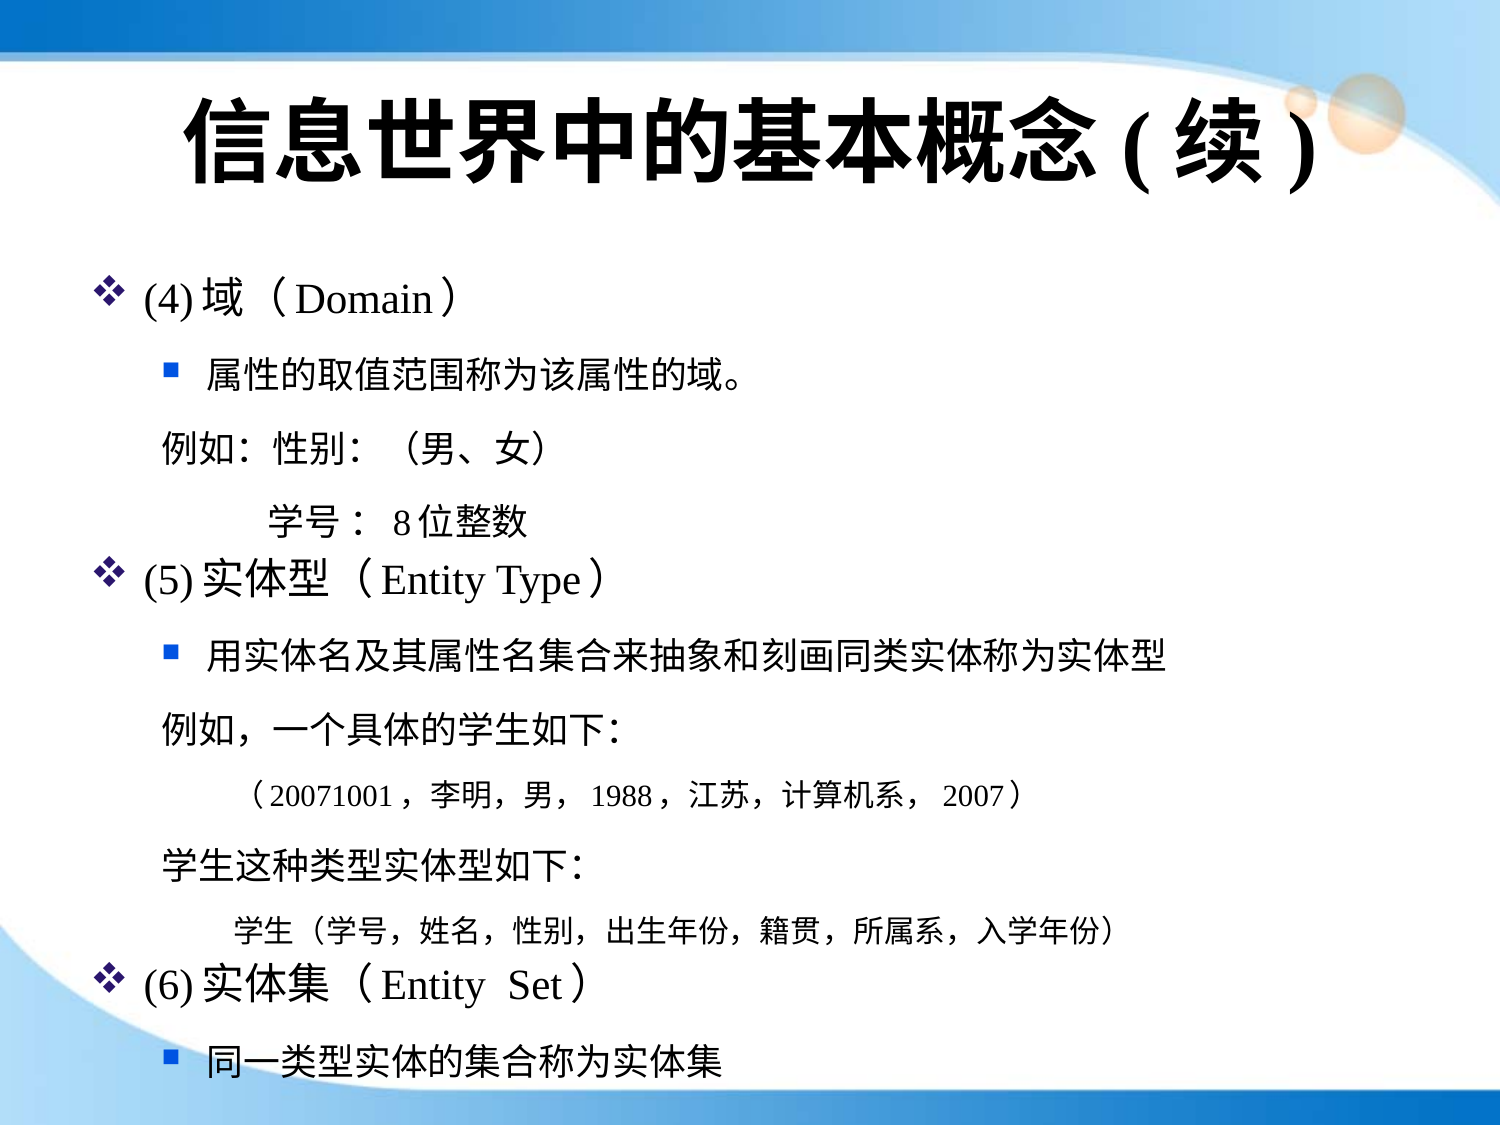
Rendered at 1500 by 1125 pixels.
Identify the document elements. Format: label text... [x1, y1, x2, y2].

title 信息世界中的基本概念(续) [75, 45, 1425, 233]
list (4)域（Domain） 属性的取值范围称为该属性的域。 例如：性别：（男、女） 学号 ：8位整数 (5)实体型（Entity Type） 用实体名及其属性名集合来抽象和刻画同类实体称为实体型 例如，一个具体的学生如下： （20071001，李明，男，1988，江苏，计算机系，2007） 学生这种类型实体型如下： 学生（学号，姓名，性别，出生年份，籍贯，所属系，入学年份） (6)实体集（Entity Set） 同一类型实体的集合称为实体集 [75, 262, 1425, 1097]
picture [0, 0, 1500, 1125]
